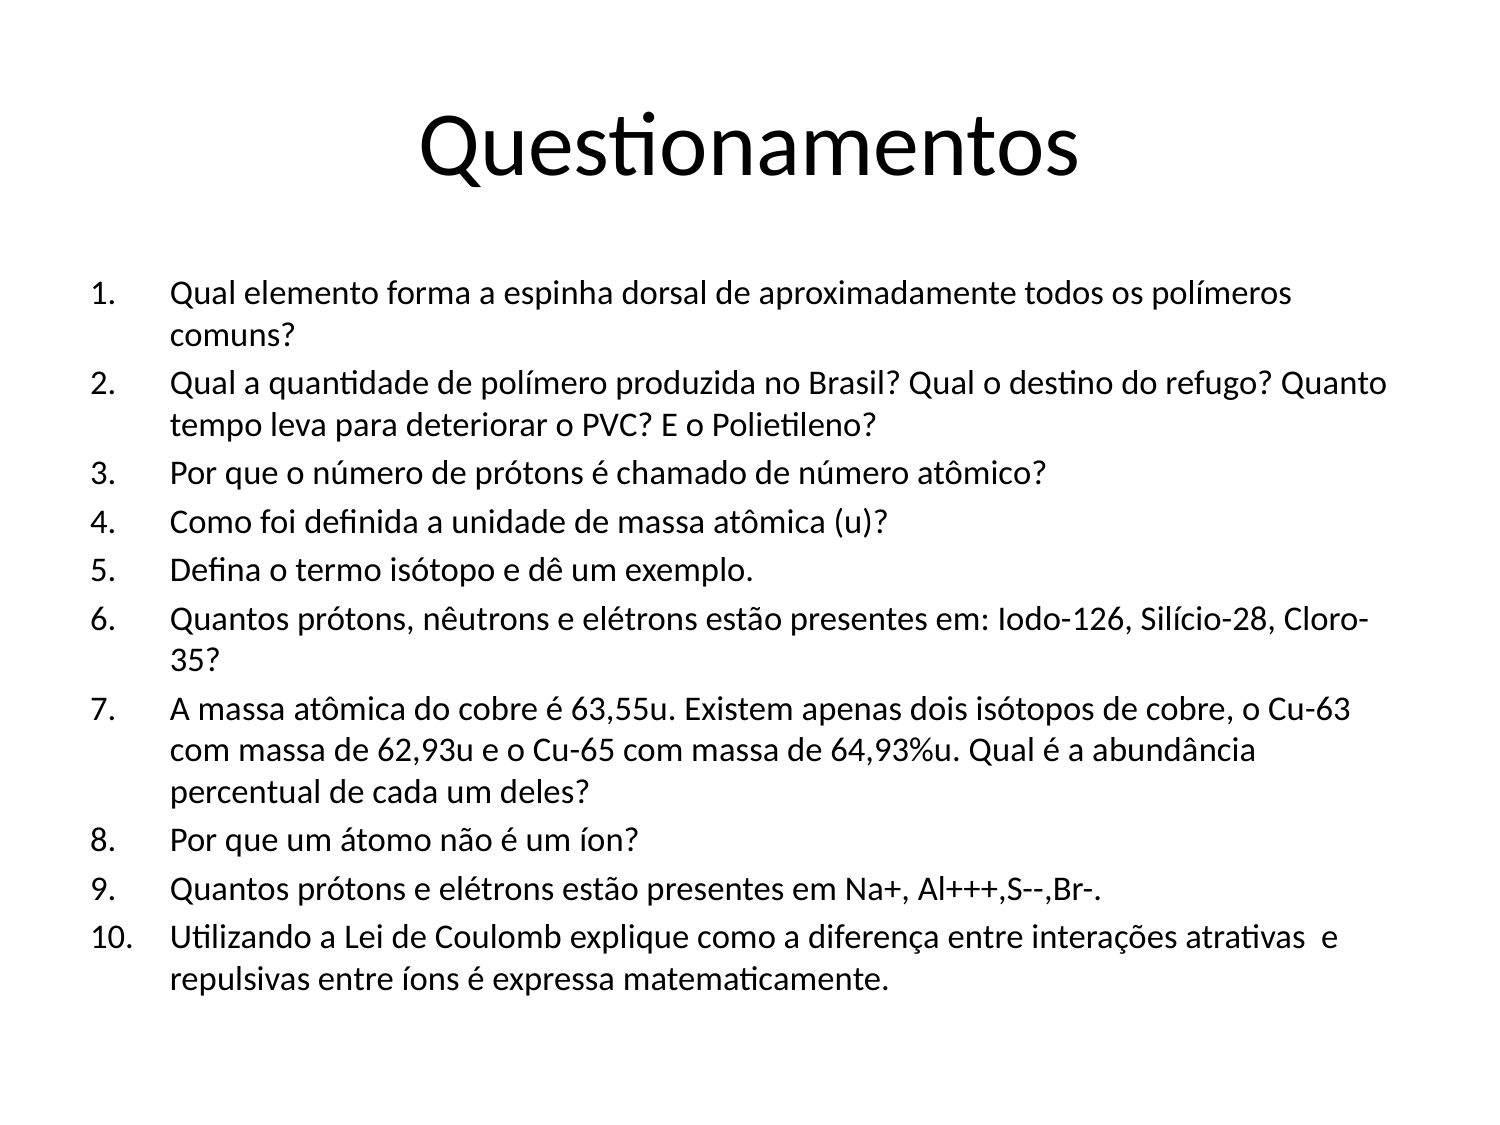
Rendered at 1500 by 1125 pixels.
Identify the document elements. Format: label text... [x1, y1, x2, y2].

list Qual elemento forma a espinha dorsal de aproximadamente todos os polímeros comuns? Qual a quantidade de polímero produzida no Brasil? Qual o destino do refugo? Quanto tempo leva para deteriorar o PVC? E o Polietileno? Por que o número de prótons é chamado de número atômico? Como foi definida a unidade de massa atômica (u)? Defina o termo isótopo e dê um exemplo. Quantos prótons, nêutrons e elétrons estão presentes em: Iodo-126, Silício-28, Cloro-35? A massa atômica do cobre é 63,55u. Existem apenas dois isótopos de cobre, o Cu-63 com massa de 62,93u e o Cu-65 com massa de 64,93%u. Qual é a abundância percentual de cada um deles? Por que um átomo não é um íon? Quantos prótons e elétrons estão presentes em Na+, Al+++,S--,Br-. Utilizando a Lei de Coulomb explique como a diferença entre interações atrativas e repulsivas entre íons é expressa matematicamente. [75, 262, 1425, 1005]
title Questionamentos [75, 45, 1425, 233]
